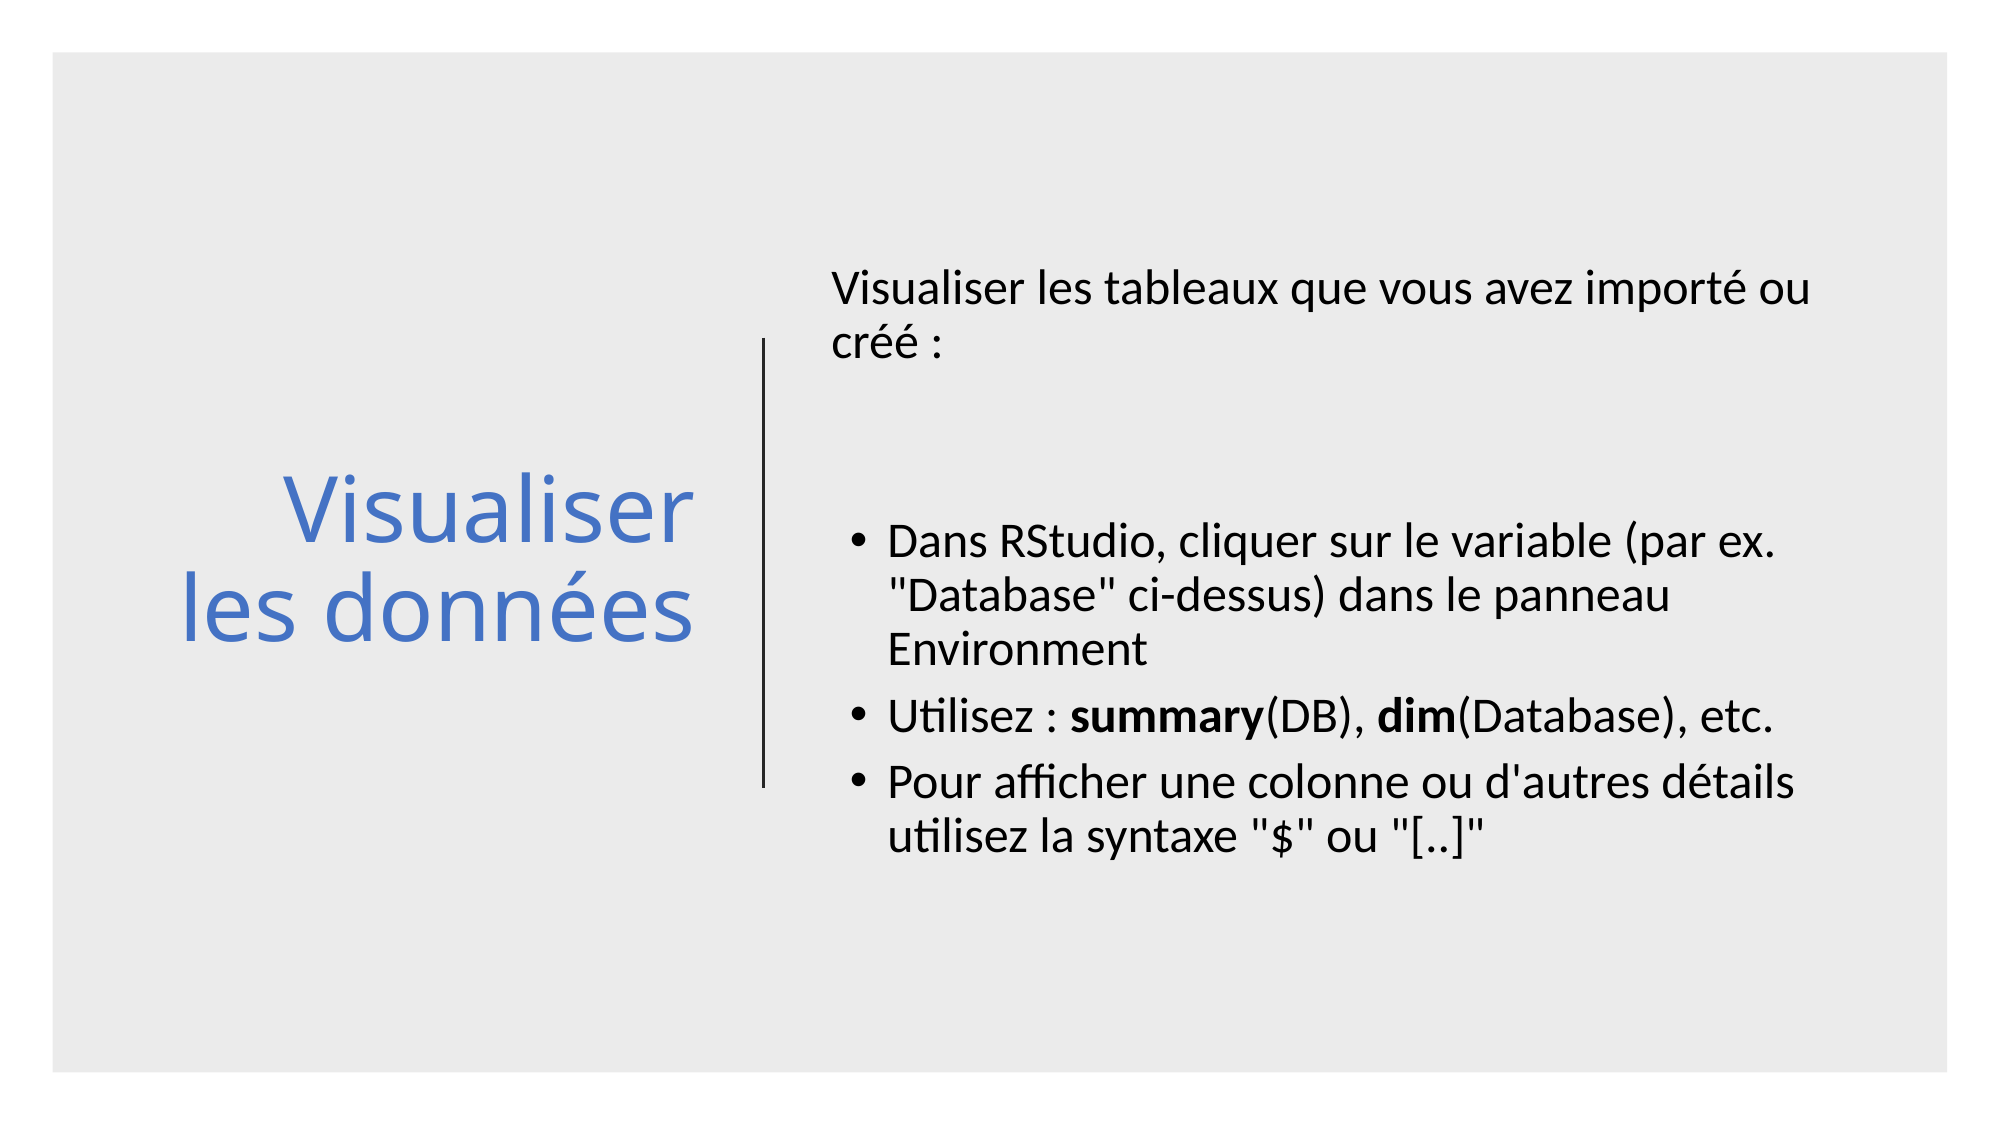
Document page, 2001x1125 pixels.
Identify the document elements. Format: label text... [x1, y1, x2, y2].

text_box [52, 51, 1948, 1073]
title Visualiser les données [137, 158, 711, 967]
text_box Visualiser les tableaux que vous avez importé ou créé : Dans RStudio, cliquer sur le variable (par ex. "Database" ci-dessus) dans le panneau Environment Utilisez : summary(DB), dim(Database), etc. Pour afficher une colonne ou d'autres détails utilisez la syntaxe "$" ou "[..]" [816, 158, 1863, 967]
